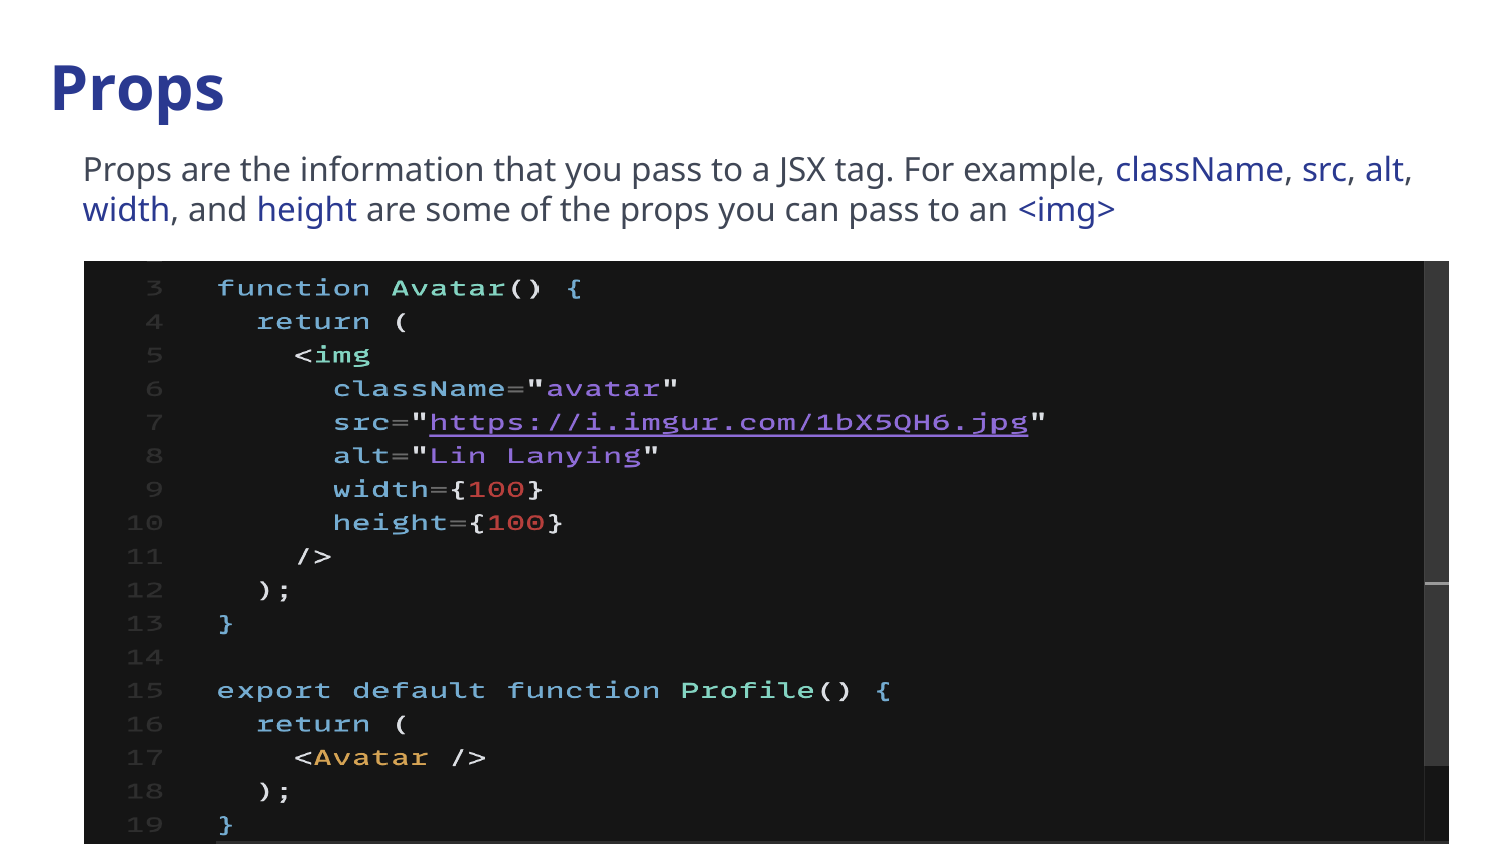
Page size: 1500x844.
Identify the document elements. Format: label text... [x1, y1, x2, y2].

picture [83, 261, 1450, 844]
title Props are the information that you pass to a JSX tag. For example, className, src, alt, width, and height are some of the props you can pass to an <img> [67, 133, 1466, 262]
text_box Props [34, 33, 1433, 133]
